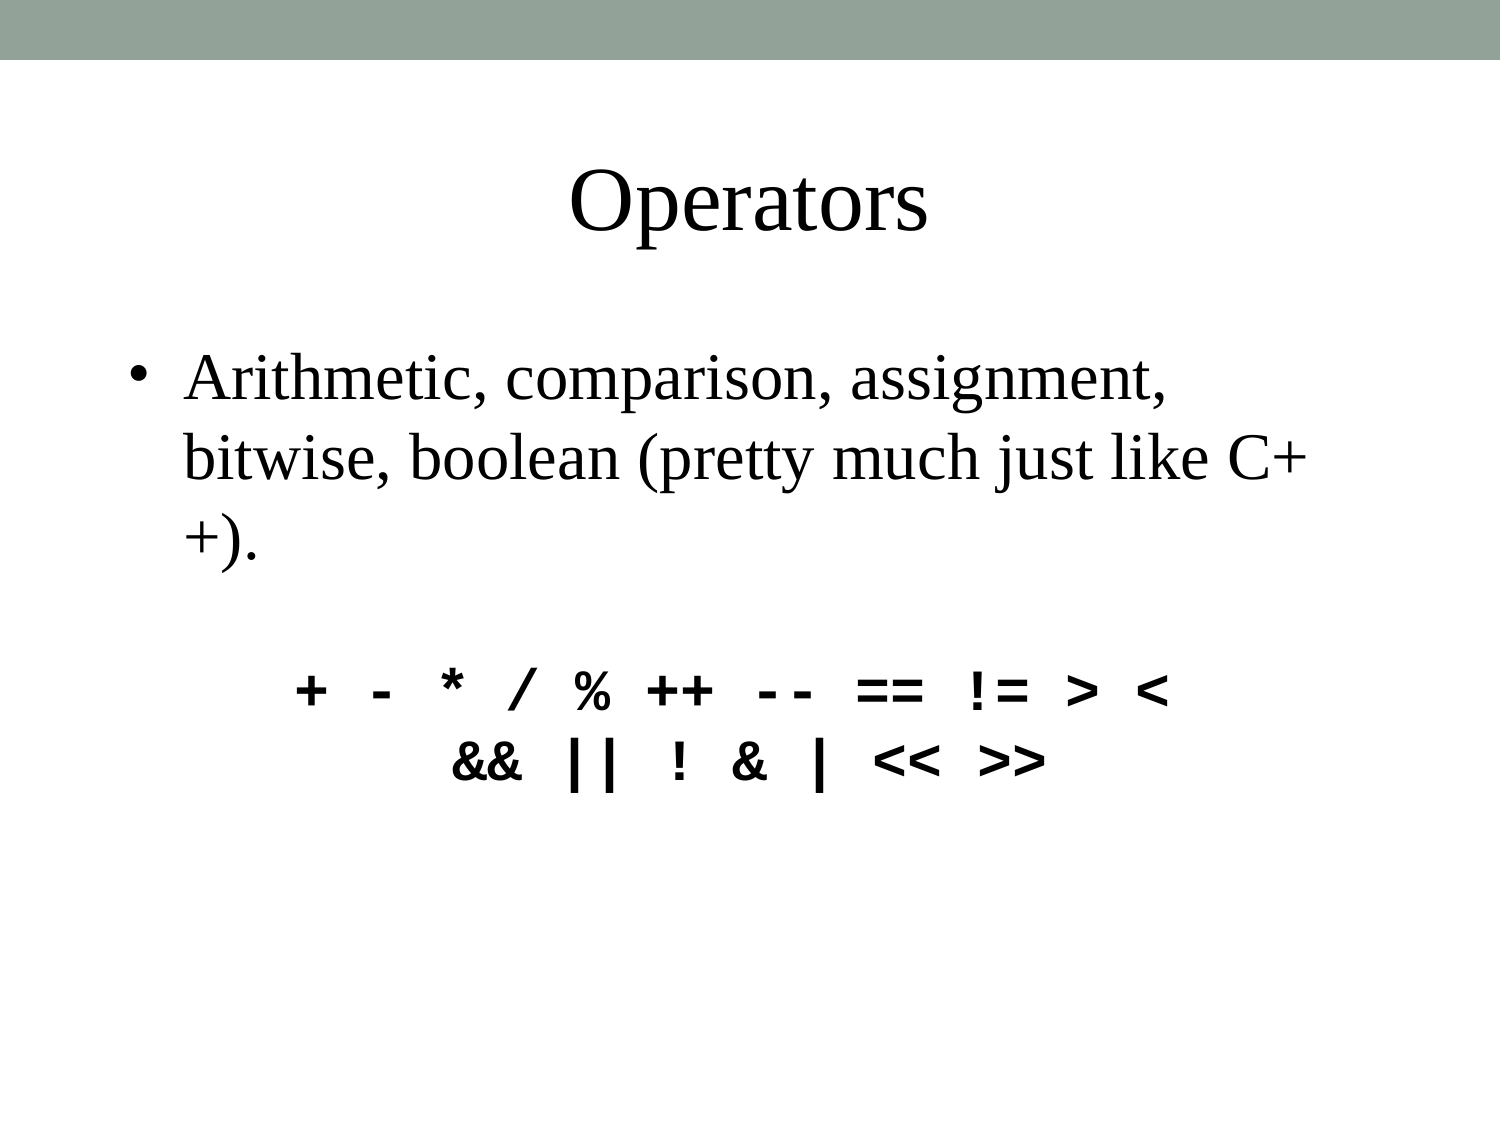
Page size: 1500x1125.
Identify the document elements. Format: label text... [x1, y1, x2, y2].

text_box Arithmetic, comparison, assignment, bitwise, boolean (pretty much just like C++). + - * / % ++ -- == != > < && || ! & | << >> [112, 324, 1388, 1000]
text_box Operators [112, 99, 1388, 288]
